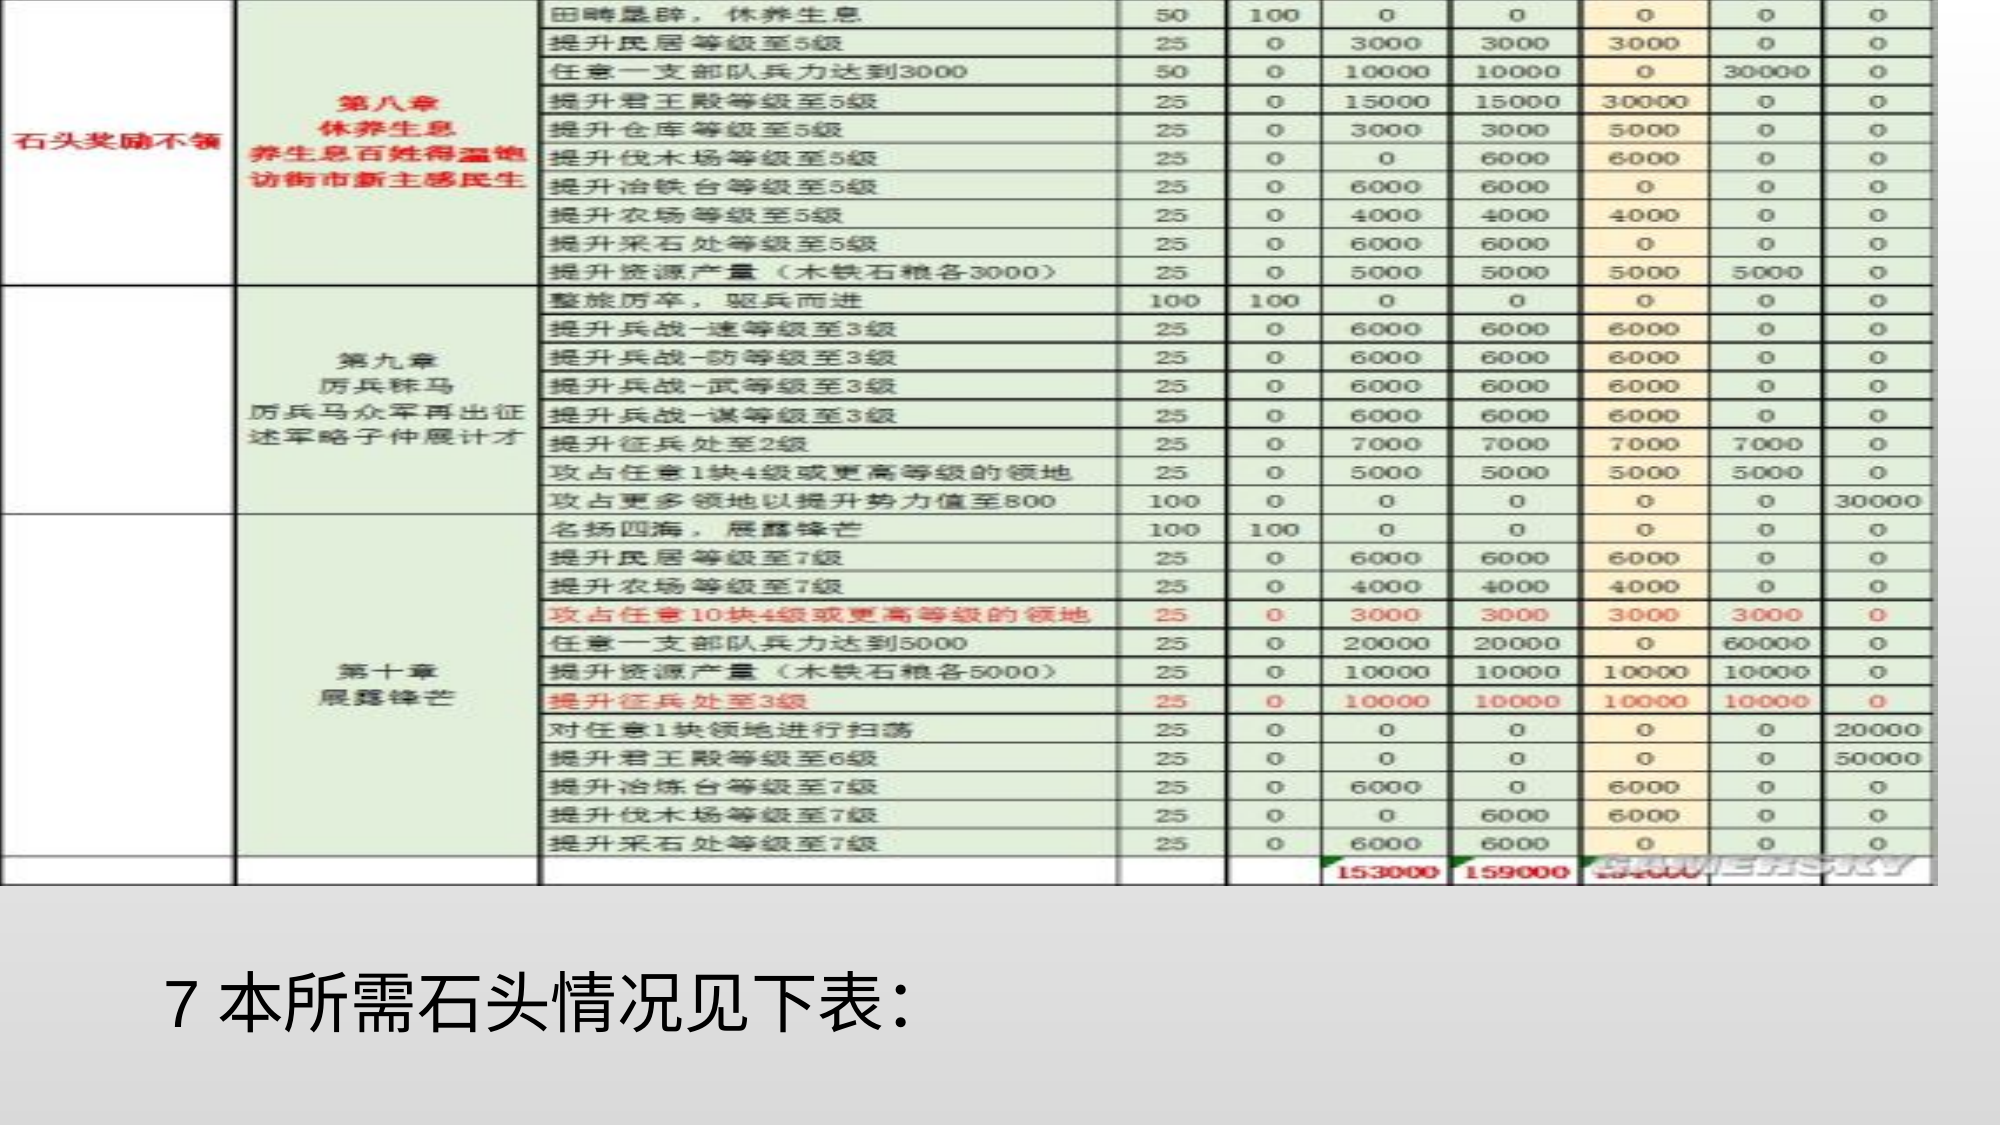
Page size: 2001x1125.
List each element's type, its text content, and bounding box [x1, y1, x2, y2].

text_box 7本所需石头情况见下表： [149, 952, 1851, 1048]
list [0, 0, 1938, 886]
